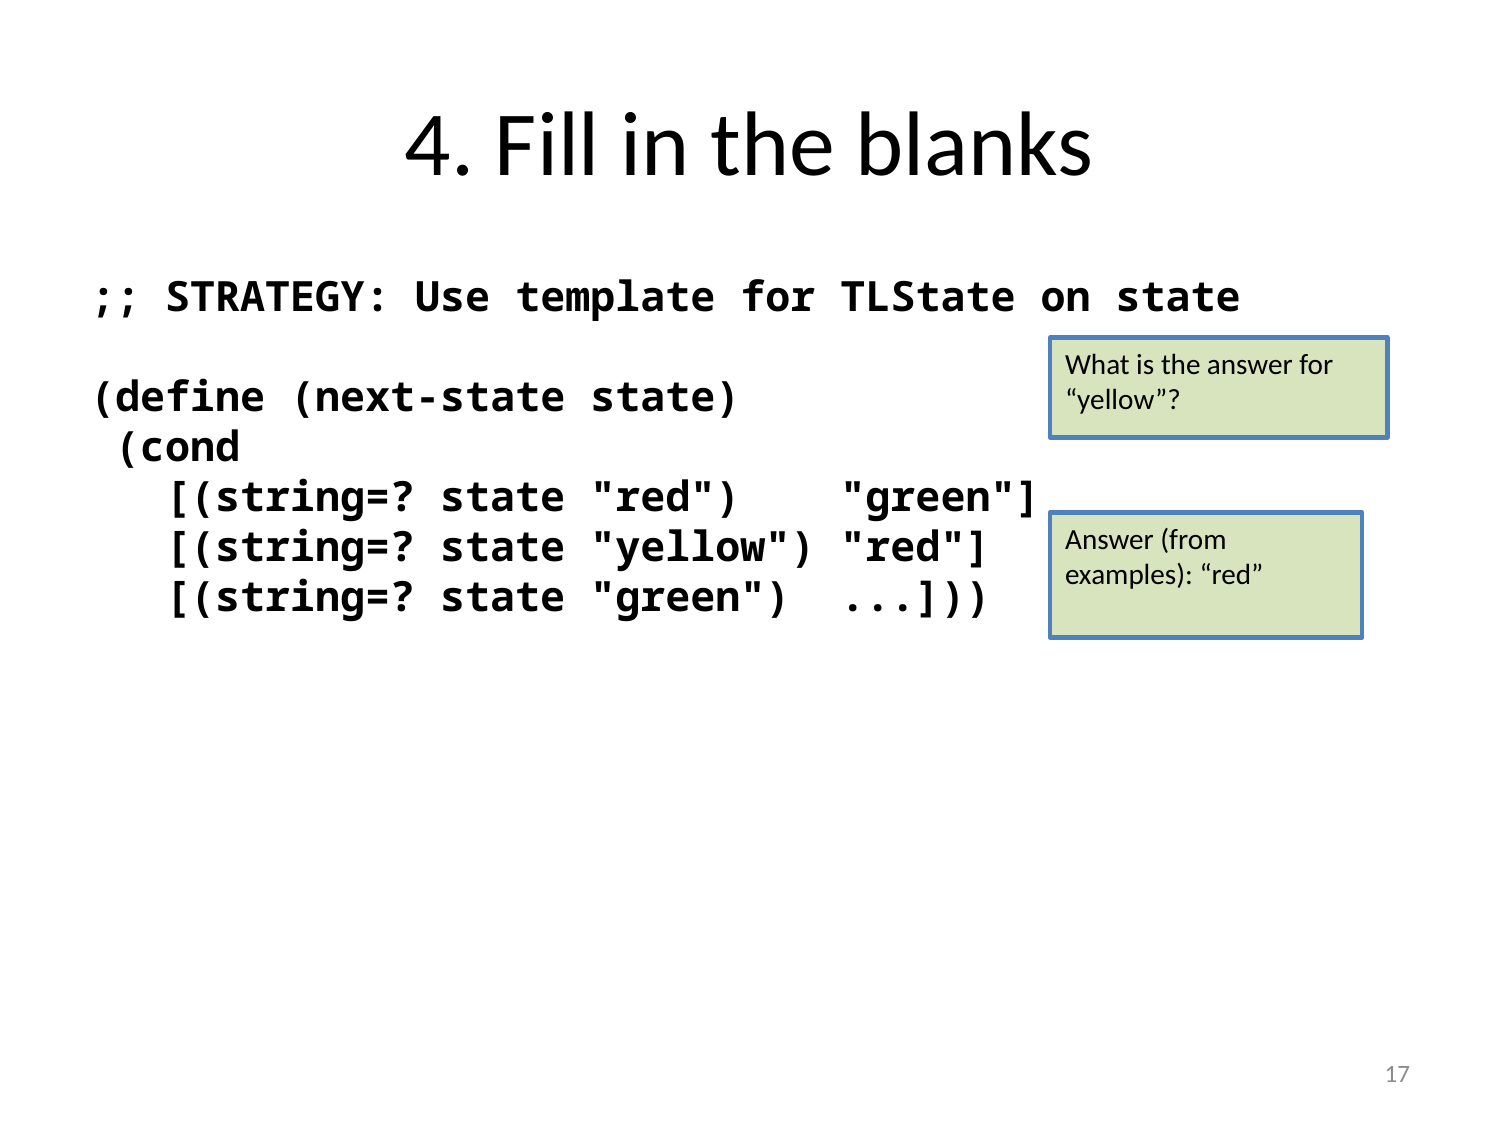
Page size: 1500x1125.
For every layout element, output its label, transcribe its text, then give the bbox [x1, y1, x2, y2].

title 4. Fill in the blanks [75, 45, 1425, 233]
text_box Answer (from examples): “red” [1048, 510, 1364, 640]
list ;; STRATEGY: Use template for TLState on state (define (next-state state) (cond [(string=? state "red") "green"] [(string=? state "yellow") "red"] [(string=? state "green") ...])) [75, 262, 1425, 1005]
text_box What is the answer for “yellow”? [1048, 335, 1390, 440]
slide_number 17 [1074, 1042, 1425, 1103]
